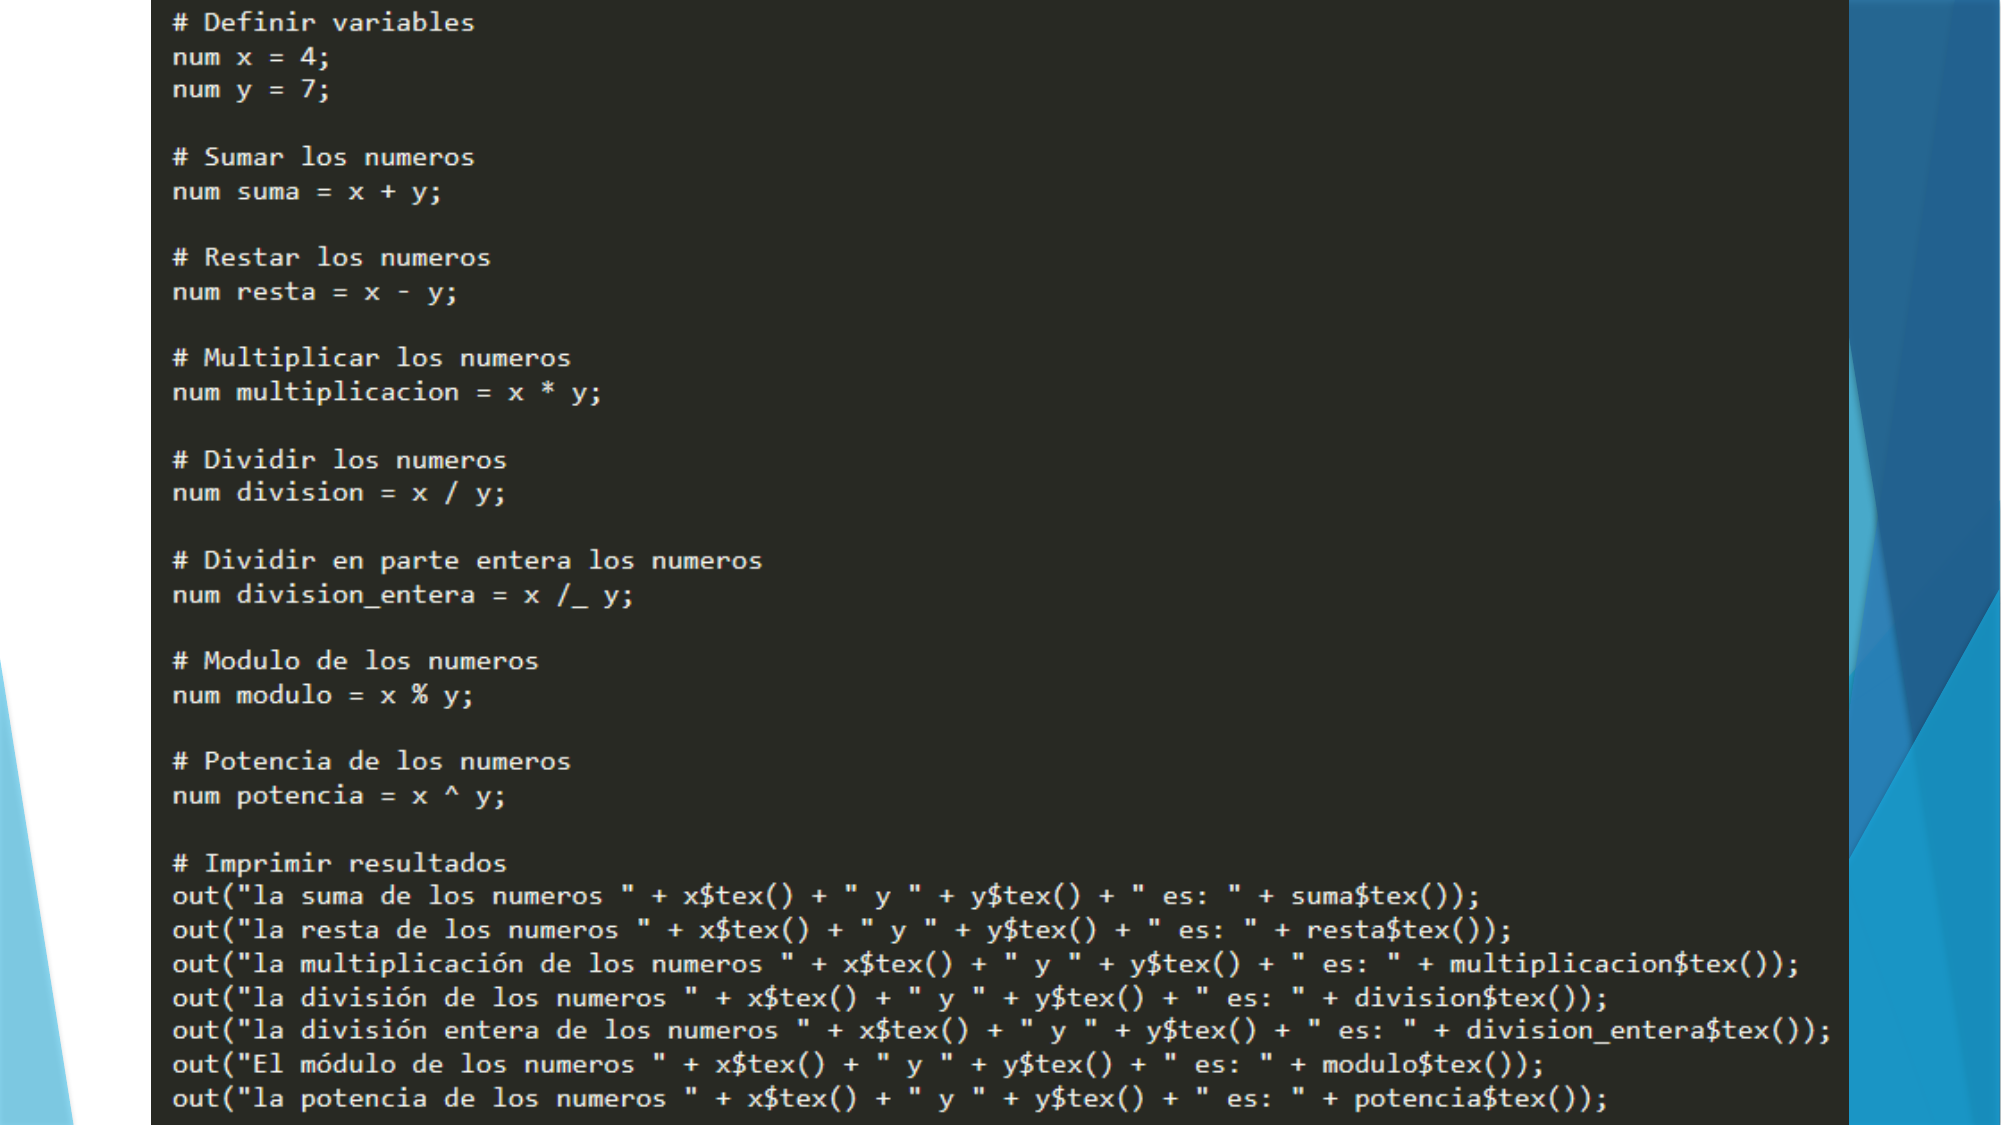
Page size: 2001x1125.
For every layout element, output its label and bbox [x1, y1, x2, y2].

picture [150, 0, 1850, 1125]
